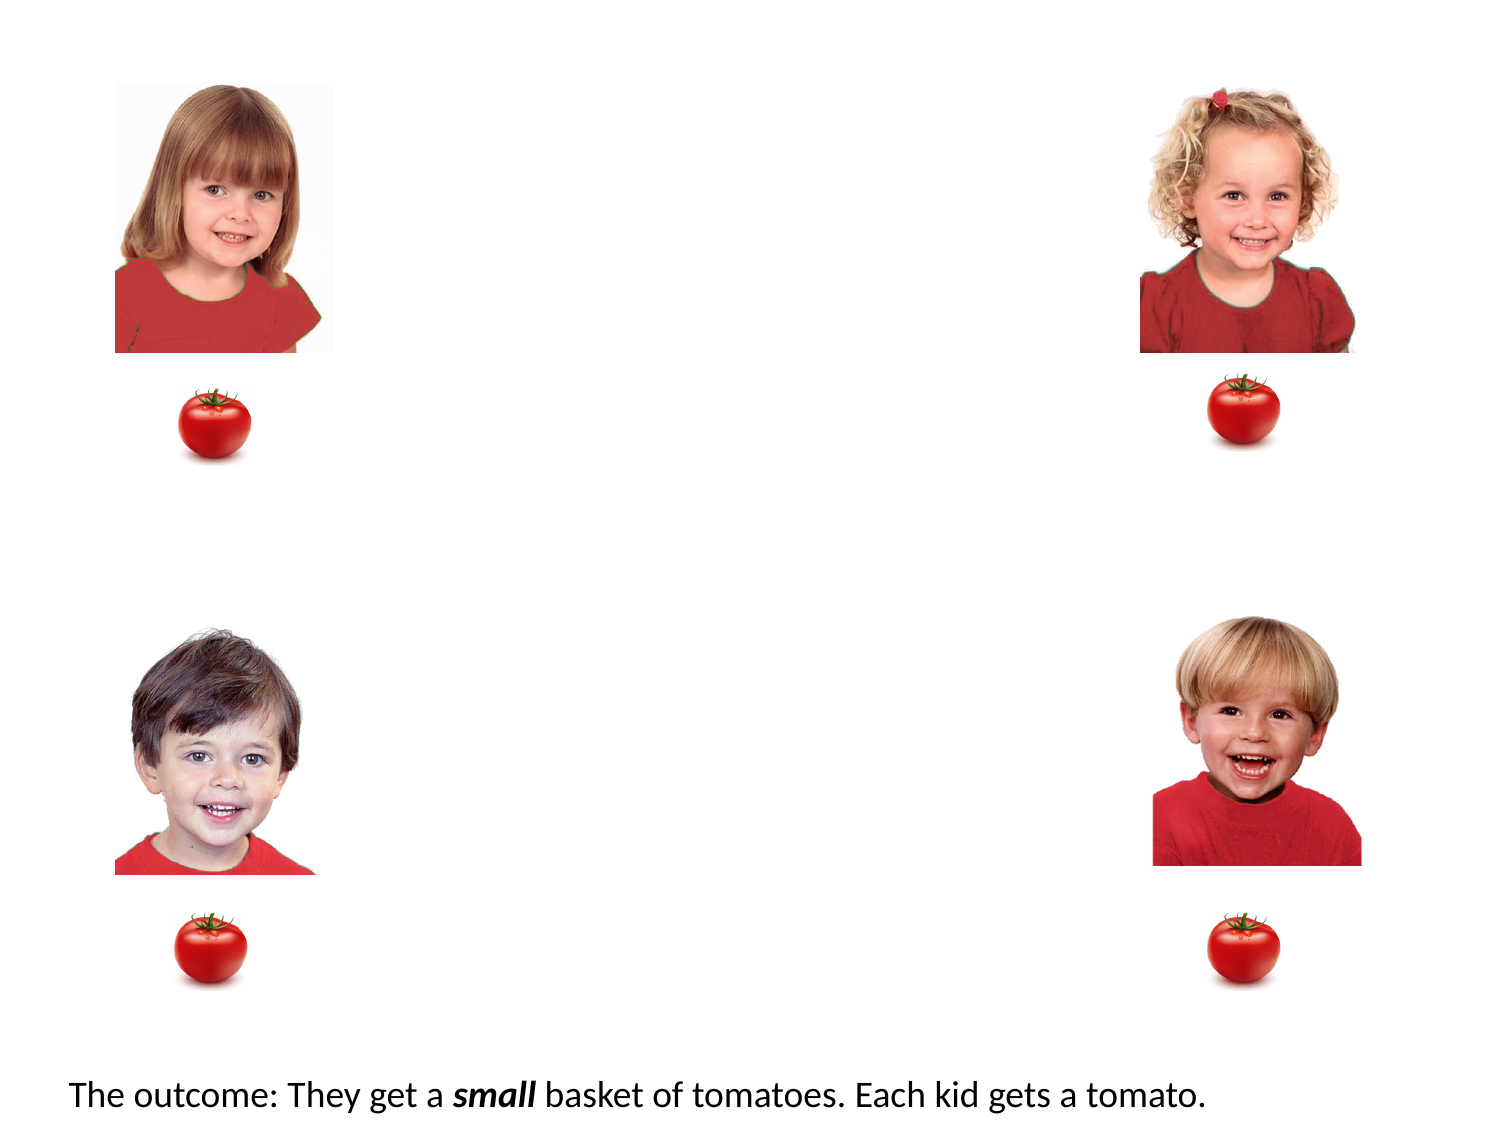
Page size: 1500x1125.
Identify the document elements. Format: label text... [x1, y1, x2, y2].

picture [1149, 614, 1363, 867]
picture [174, 385, 255, 467]
picture [170, 910, 251, 991]
picture [1140, 87, 1360, 353]
picture [1203, 371, 1285, 452]
picture [1203, 910, 1285, 991]
picture [114, 614, 327, 875]
picture [114, 81, 334, 353]
text_box The outcome: They get a small basket of tomatoes. Each kid gets a tomato. [53, 1062, 1232, 1122]
